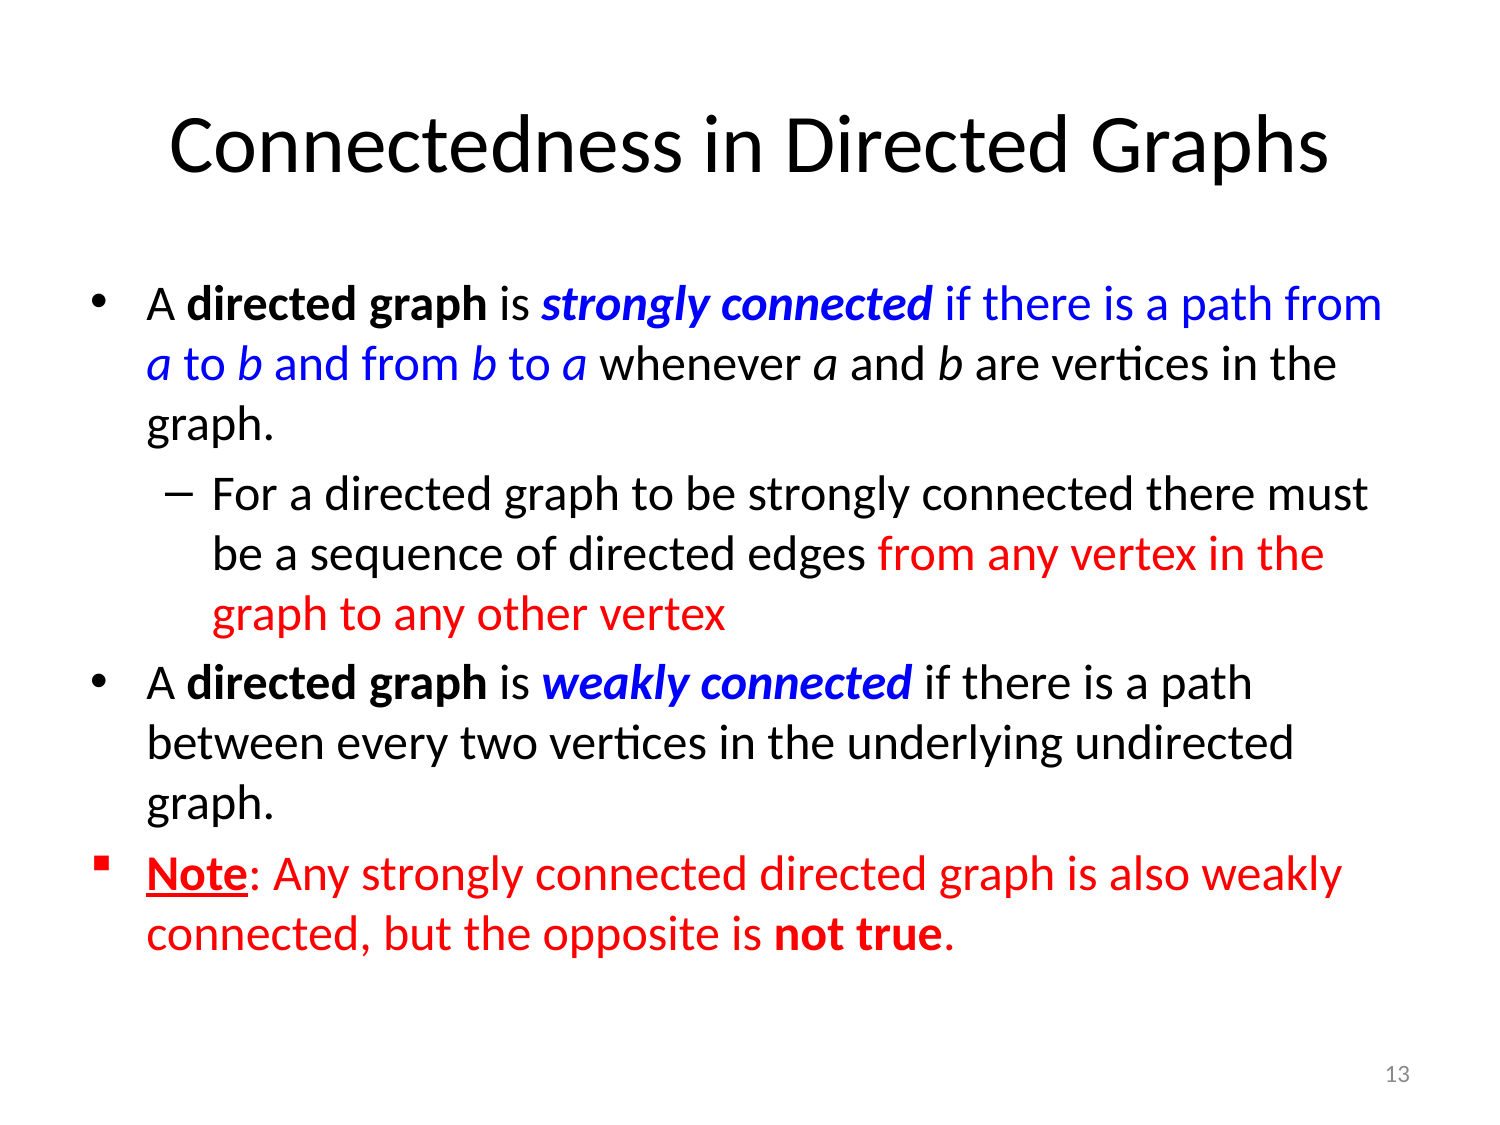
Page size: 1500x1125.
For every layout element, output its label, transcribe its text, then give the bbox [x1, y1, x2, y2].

list A directed graph is strongly connected if there is a path from a to b and from b to a whenever a and b are vertices in the graph. For a directed graph to be strongly connected there must be a sequence of directed edges from any vertex in the graph to any other vertex A directed graph is weakly connected if there is a path between every two vertices in the underlying undirected graph. Note: Any strongly connected directed graph is also weakly connected, but the opposite is not true. [74, 262, 1426, 1006]
slide_number 13 [1074, 1042, 1425, 1103]
title Connectedness in Directed Graphs [74, 44, 1426, 233]
